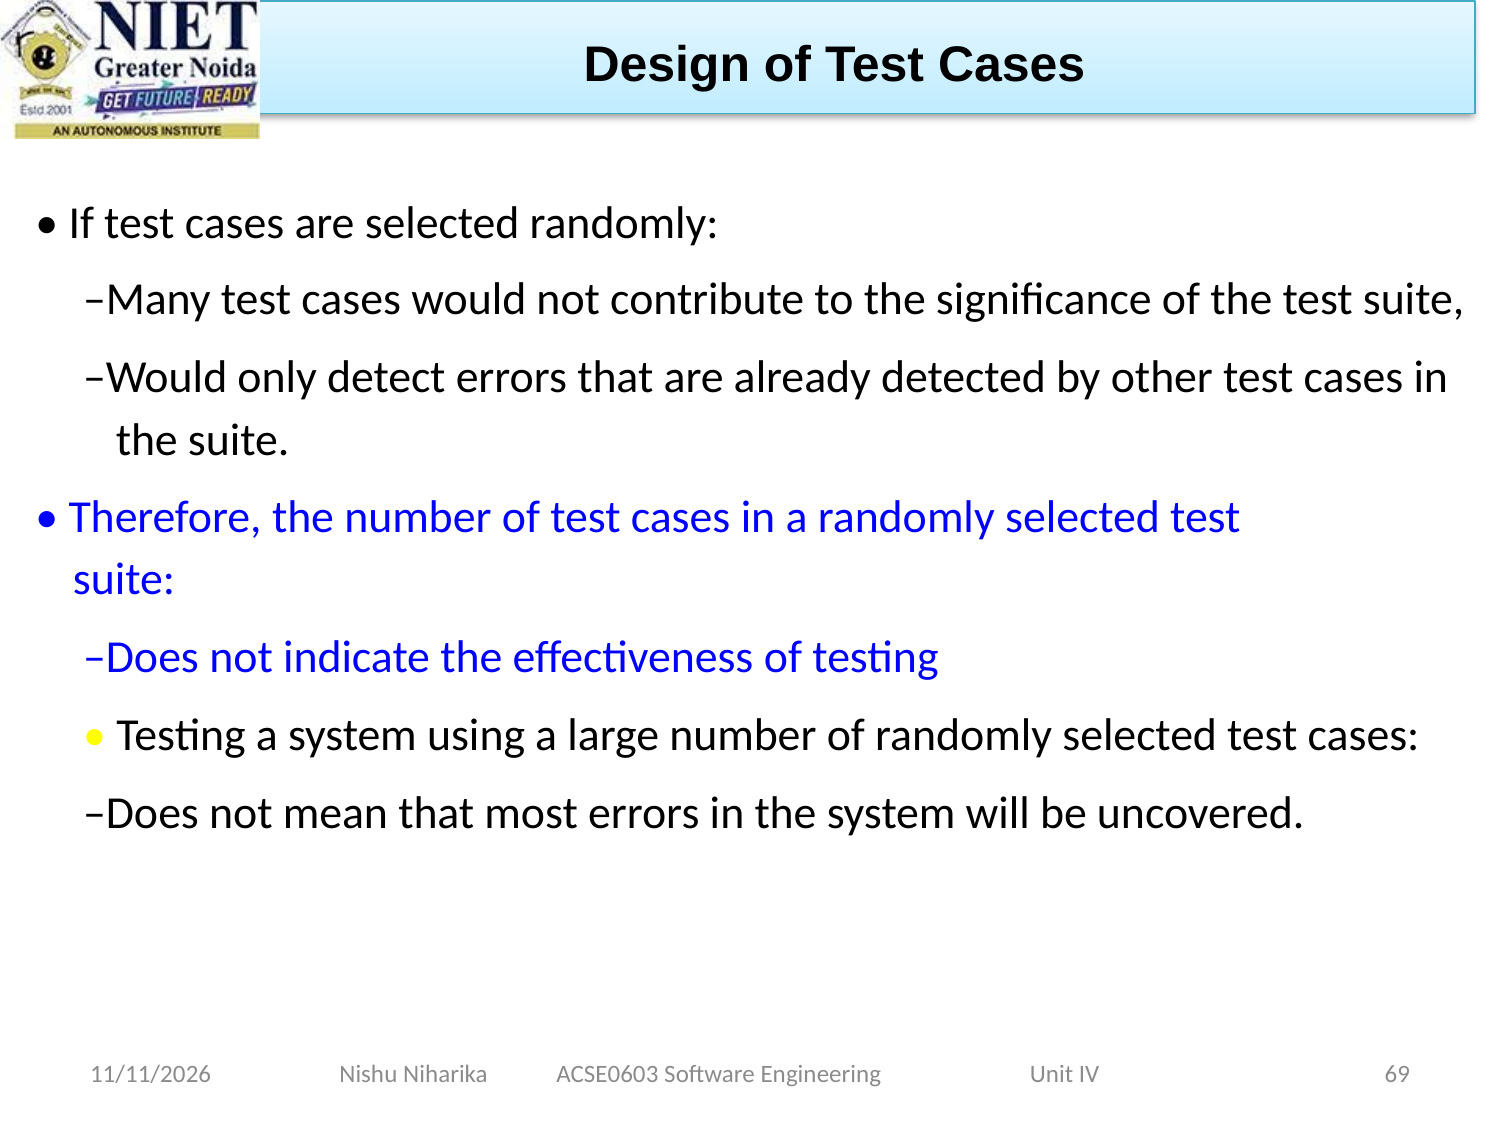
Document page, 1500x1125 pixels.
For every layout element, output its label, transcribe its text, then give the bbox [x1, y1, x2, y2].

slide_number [75, 1042, 312, 1103]
text_box Design of Test Cases [260, 0, 1476, 114]
picture [0, 0, 260, 145]
text_box • If test cases are selected randomly: –Many test cases would not contribute to the significance of the test suite, –Would only detect errors that are already detected by other test cases in the suite. • Therefore, the number of test cases in a randomly selected test suite: –Does not indicate the effectiveness of testing • Testing a system using a large number of randomly selected test cases: –Does not mean that most errors in the system will be uncovered. [35, 184, 1500, 917]
footer Nishu Niharika ACSE0603 Software Engineering Unit IV [312, 1042, 1074, 1103]
slide_number 69 [1074, 1042, 1425, 1103]
